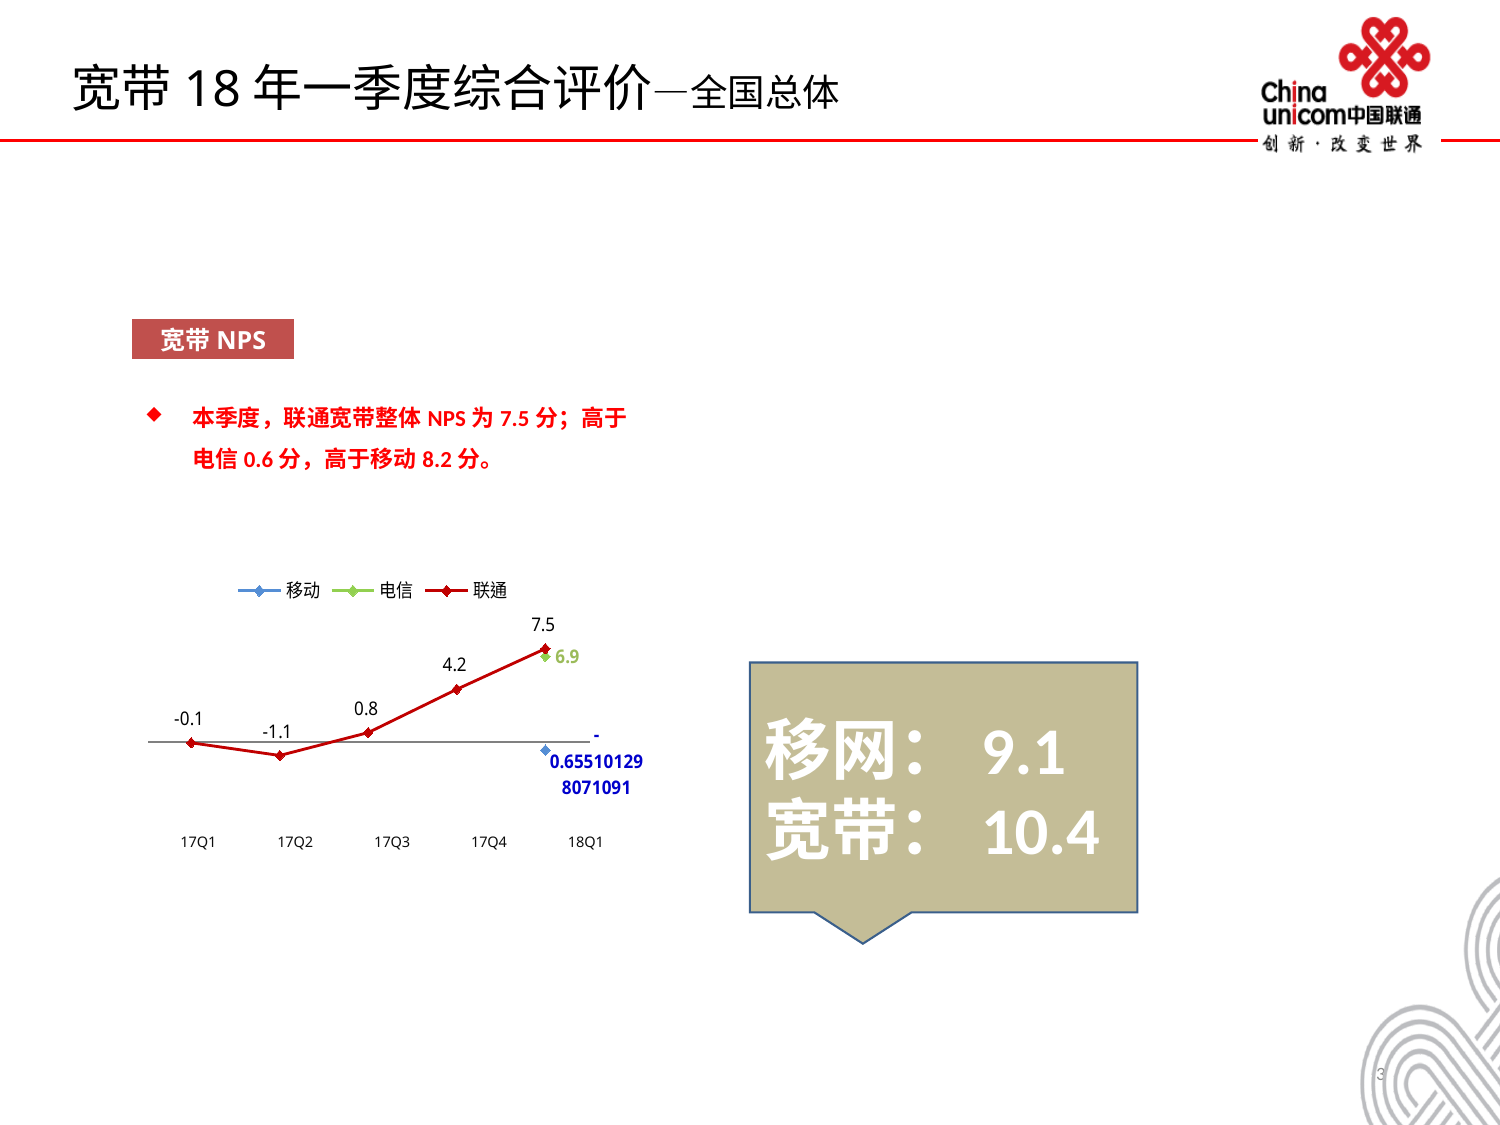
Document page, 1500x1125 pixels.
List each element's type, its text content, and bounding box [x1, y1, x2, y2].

text_box 宽带NPS [129, 316, 297, 362]
picture [1258, 11, 1441, 159]
chart [146, 560, 644, 883]
text_box 本季度，联通宽带整体NPS为7.5分；高于电信0.6分，高于移动8.2分。 [130, 382, 647, 480]
picture [1332, 867, 1500, 1125]
text_box 宽带18年一季度综合评价—全国总体 [56, 45, 1042, 129]
text_box 移网：9.1 宽带：10.4 [748, 661, 1139, 945]
